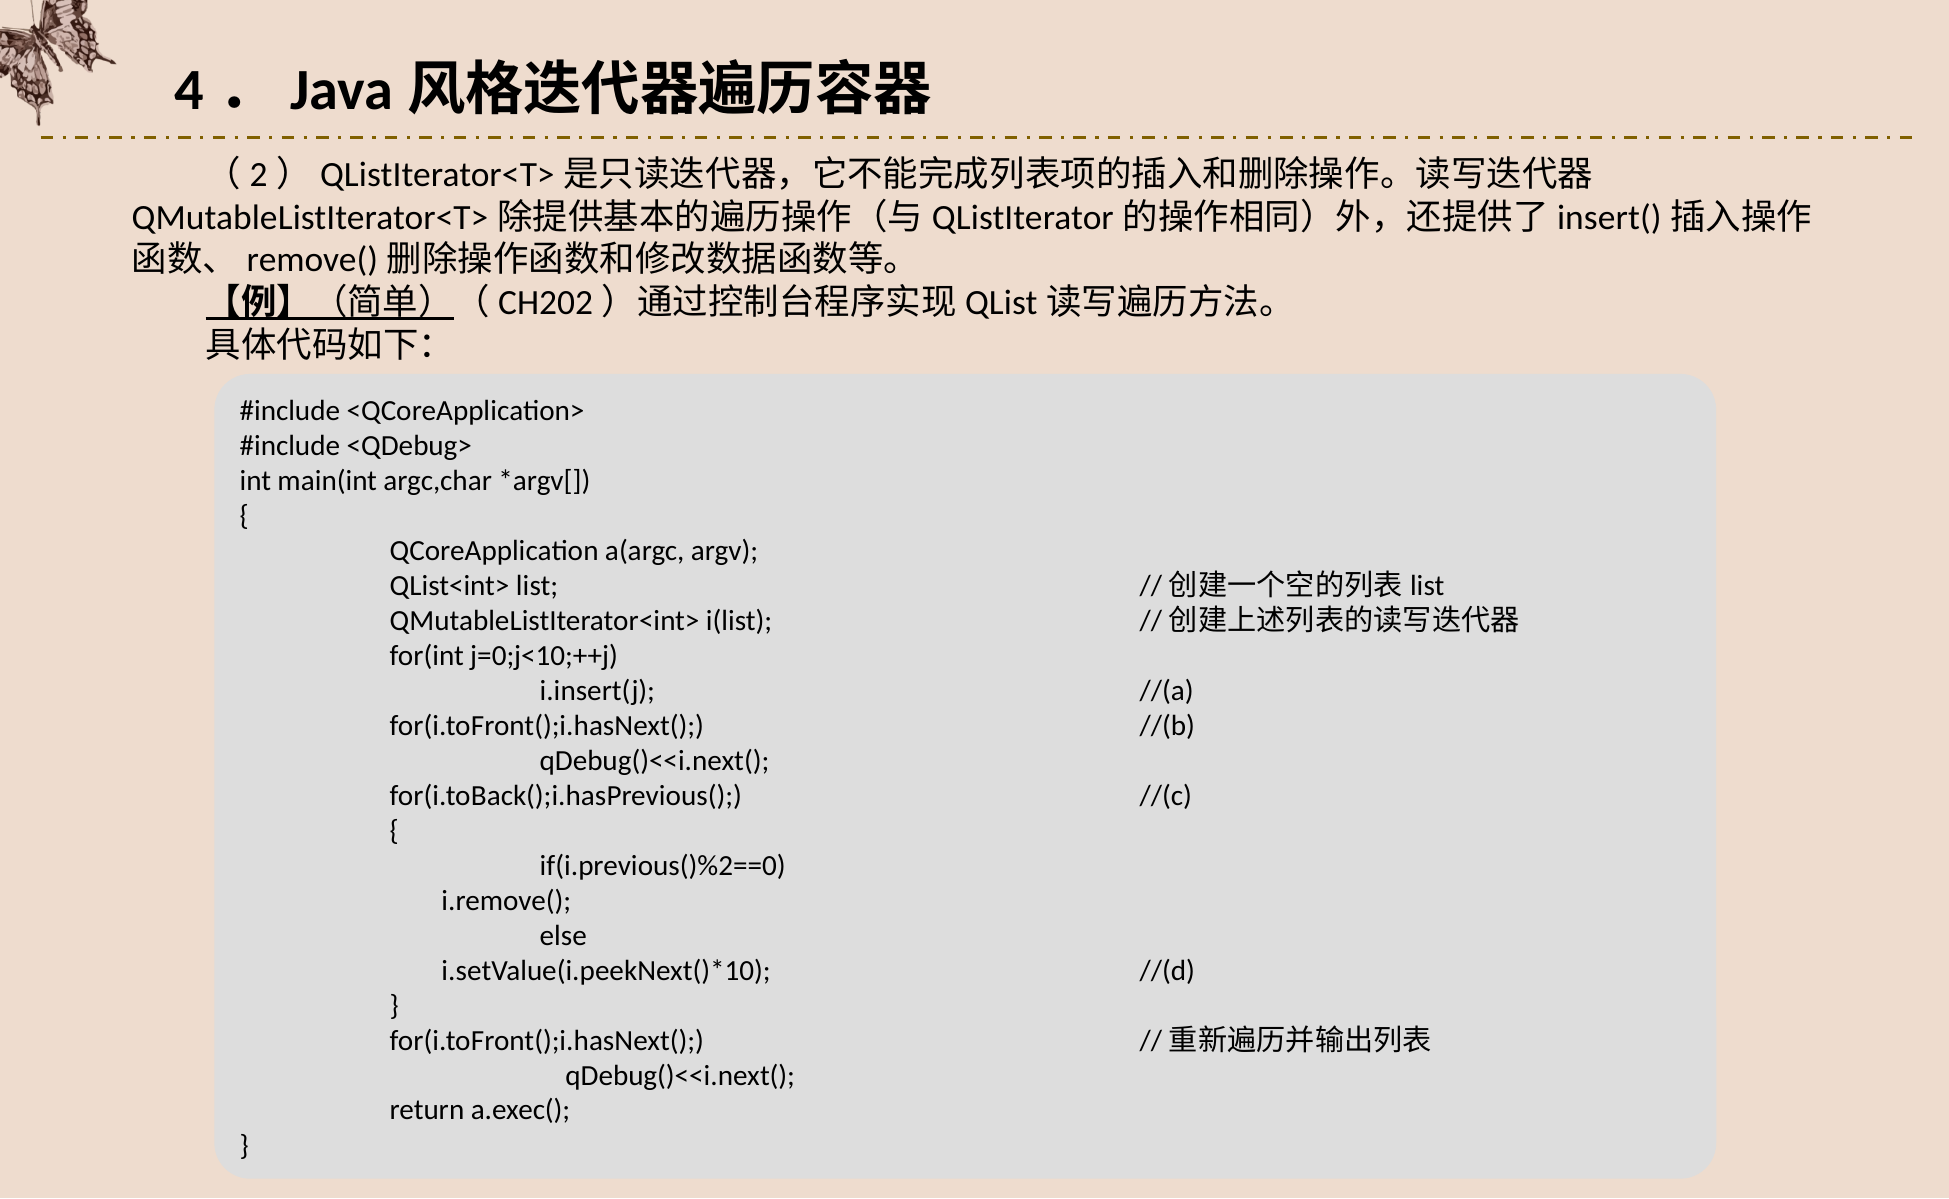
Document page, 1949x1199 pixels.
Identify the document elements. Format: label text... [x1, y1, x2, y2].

text_box #include <QCoreApplication> #include <QDebug> int main(int argc,char *argv[]) { QCoreApplication a(argc, argv); QList<int> list; //创建一个空的列表list QMutableListIterator<int> i(list); //创建上述列表的读写迭代器 for(int j=0;j<10;++j) i.insert(j); //(a) for(i.toFront();i.hasNext();) //(b) qDebug()<<i.next(); for(i.toBack();i.hasPrevious();) //(c) { if(i.previous()%2==0) i.remove(); else i.setValue(i.peekNext()*10); //(d) } for(i.toFront();i.hasNext();) //重新遍历并输出列表 qDebug()<<i.next(); return a.exec(); } [214, 373, 1717, 1179]
text_box 4．Java风格迭代器遍历容器 [160, 43, 1175, 129]
picture [0, 0, 142, 138]
text_box （2）QListIterator<T>是只读迭代器，它不能完成列表项的插入和删除操作。读写迭代器QMutableListIterator<T>除提供基本的遍历操作（与QListIterator的操作相同）外，还提供了insert()插入操作函数、remove()删除操作函数和修改数据函数等。 【例】（简单）（CH202）通过控制台程序实现QList读写遍历方法。 具体代码如下： [116, 144, 1828, 372]
